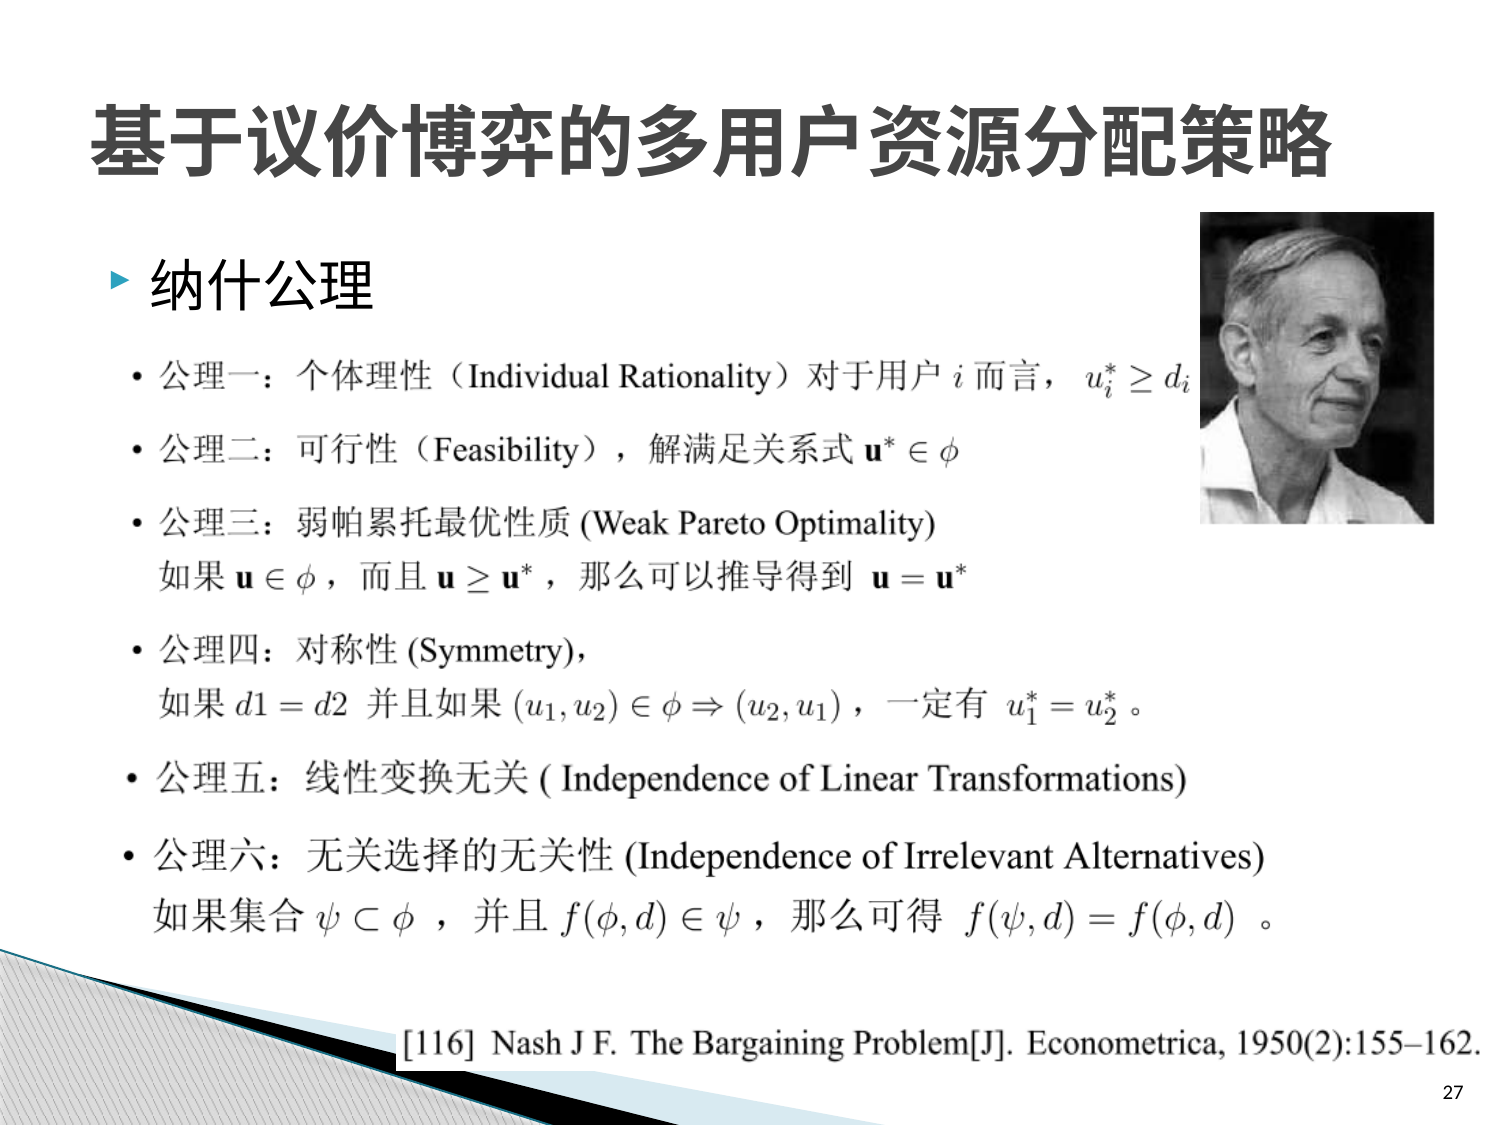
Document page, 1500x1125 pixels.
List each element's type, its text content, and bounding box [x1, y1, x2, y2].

picture [112, 812, 1301, 947]
title 基于议价博弈的多用户资源分配策略 [75, 45, 1425, 233]
picture [112, 212, 1440, 808]
picture [396, 1012, 1500, 1071]
slide_number 27 [1418, 1082, 1479, 1112]
list 纳什公理 [75, 243, 1425, 986]
